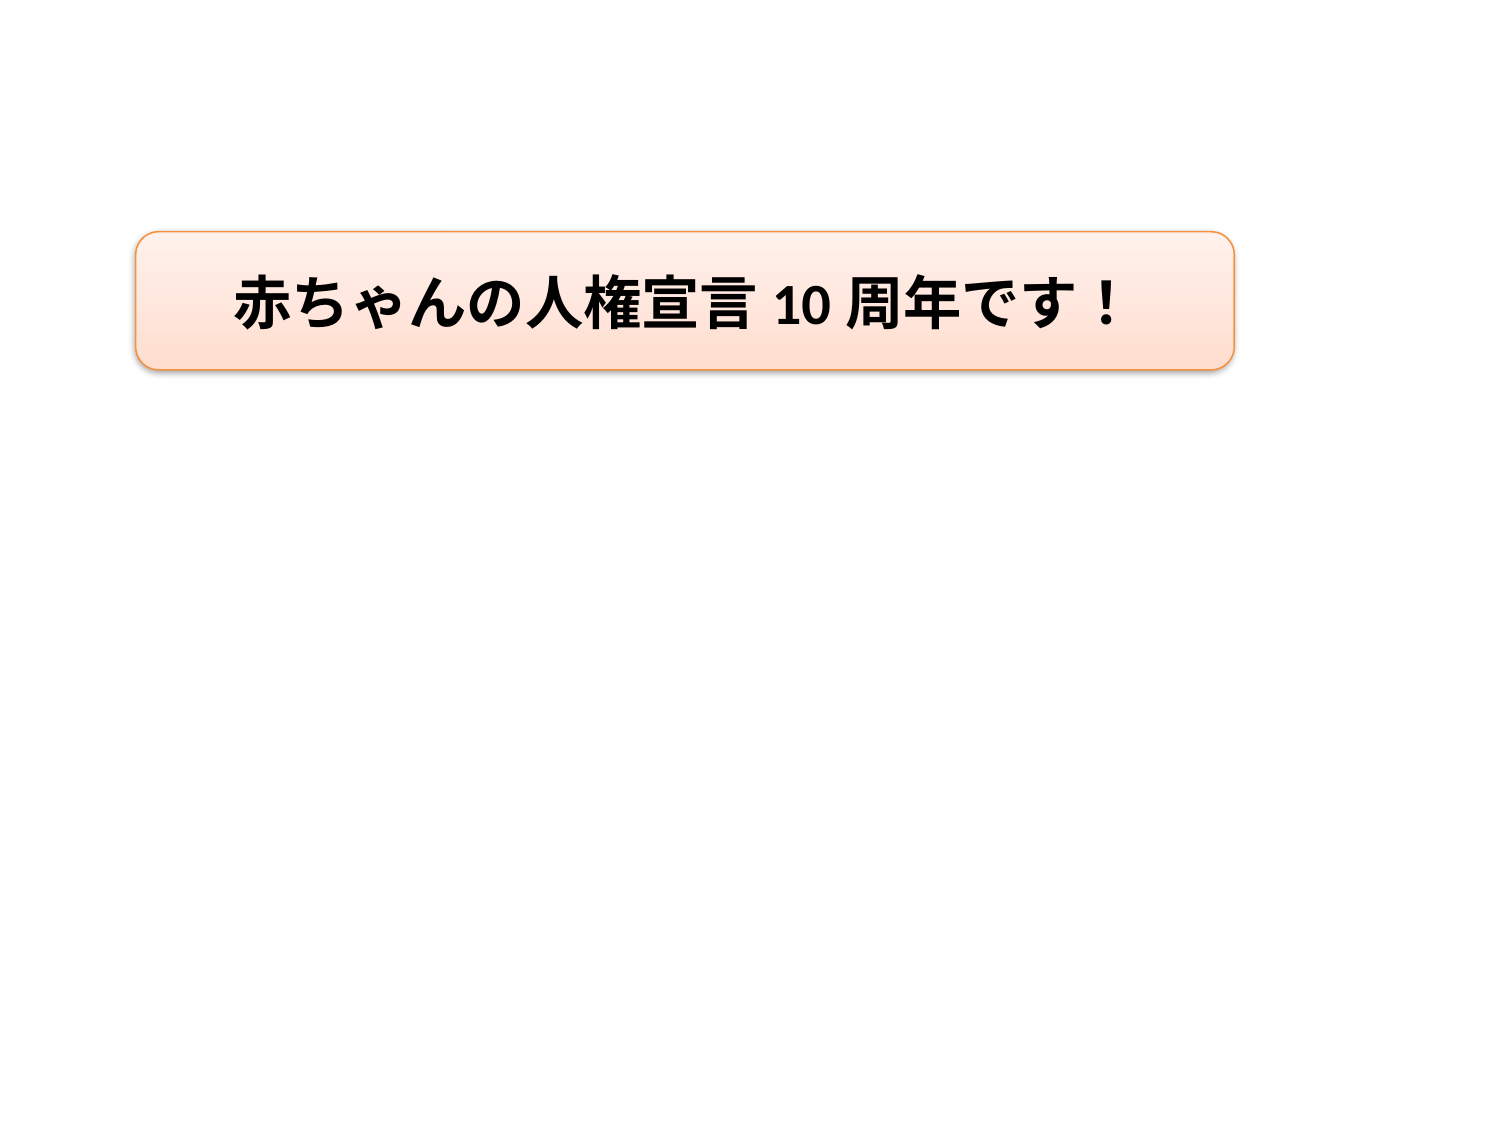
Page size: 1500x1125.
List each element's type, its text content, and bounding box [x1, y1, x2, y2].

text_box 赤ちゃんの人権宣言10周年です！ [134, 230, 1236, 371]
